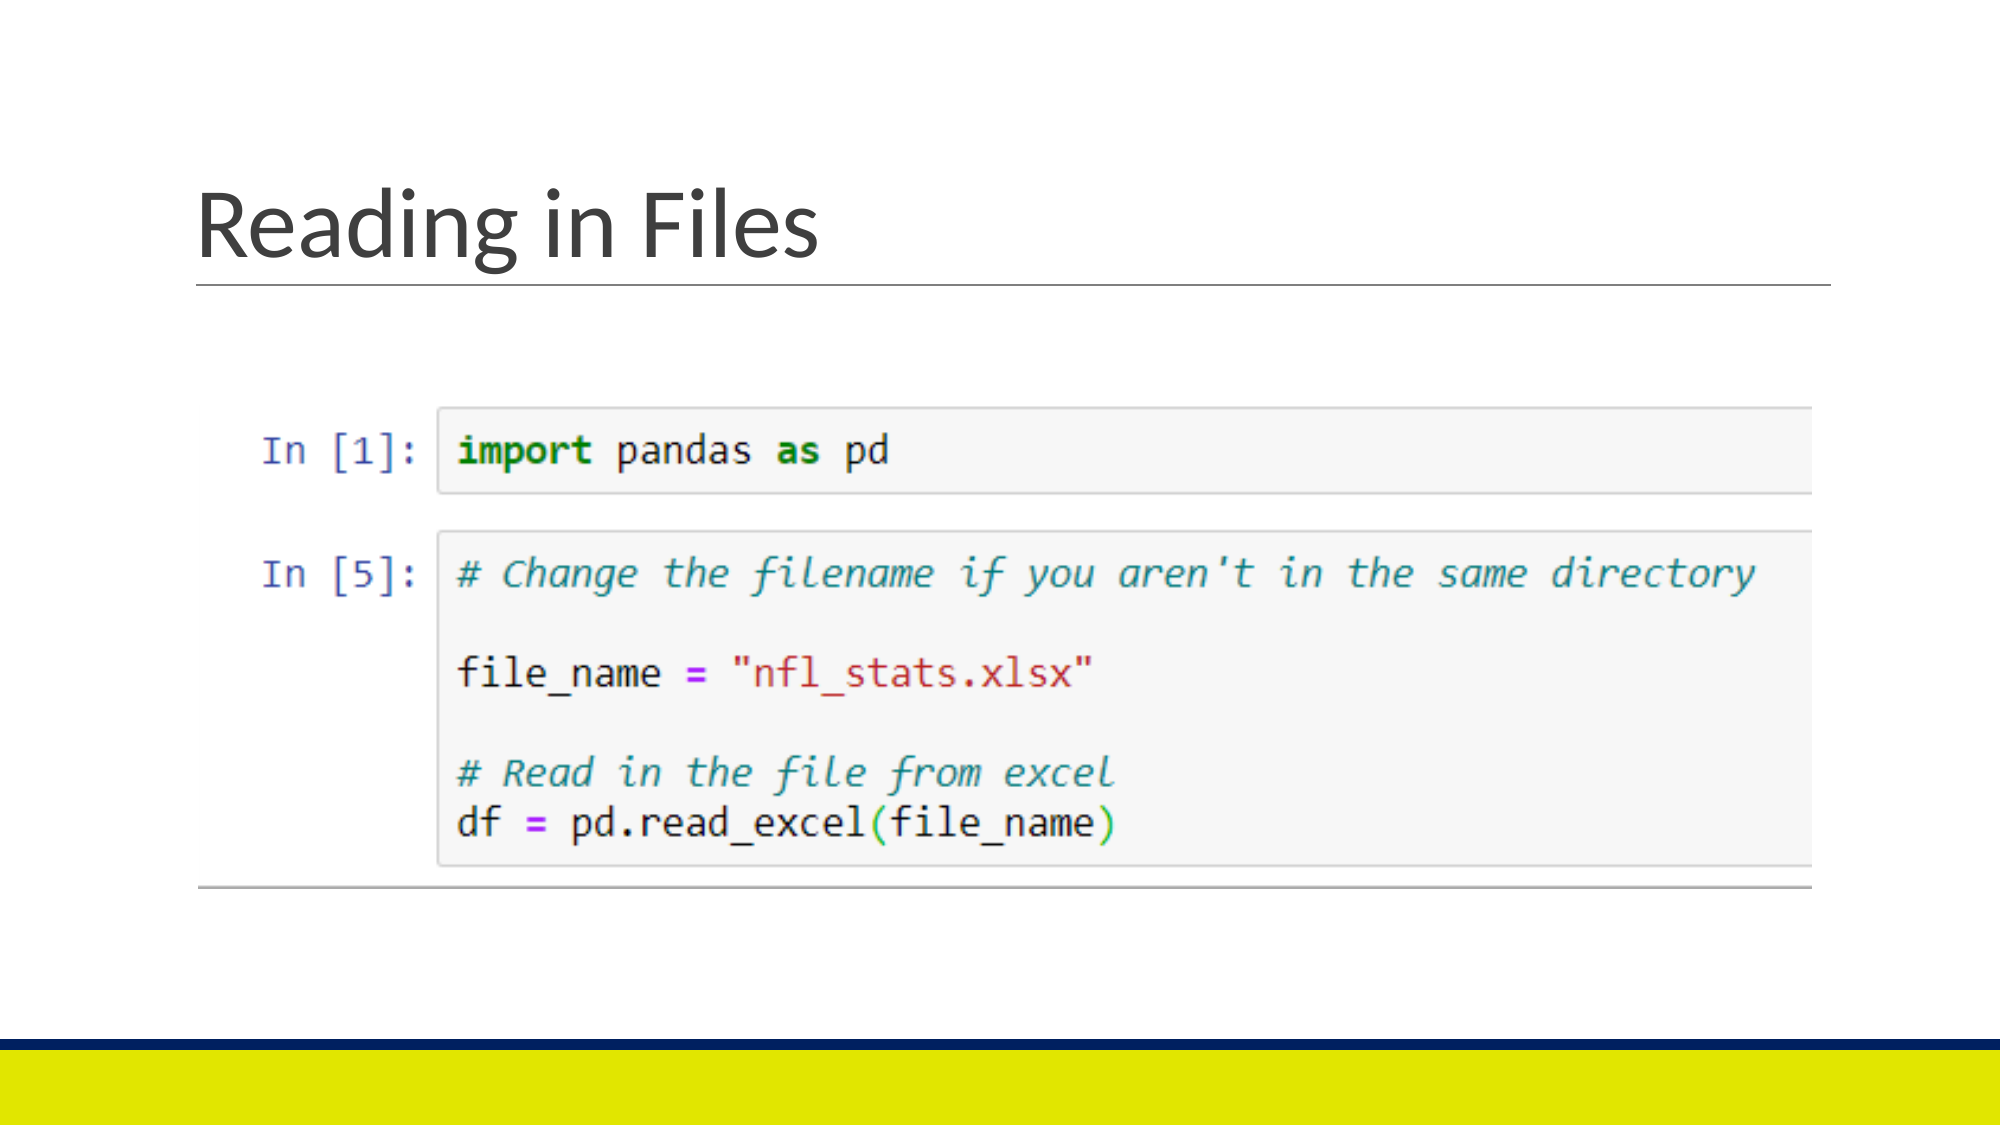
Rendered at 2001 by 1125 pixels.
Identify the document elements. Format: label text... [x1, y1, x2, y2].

picture [198, 404, 1812, 889]
title Reading in Files [180, 47, 1830, 285]
